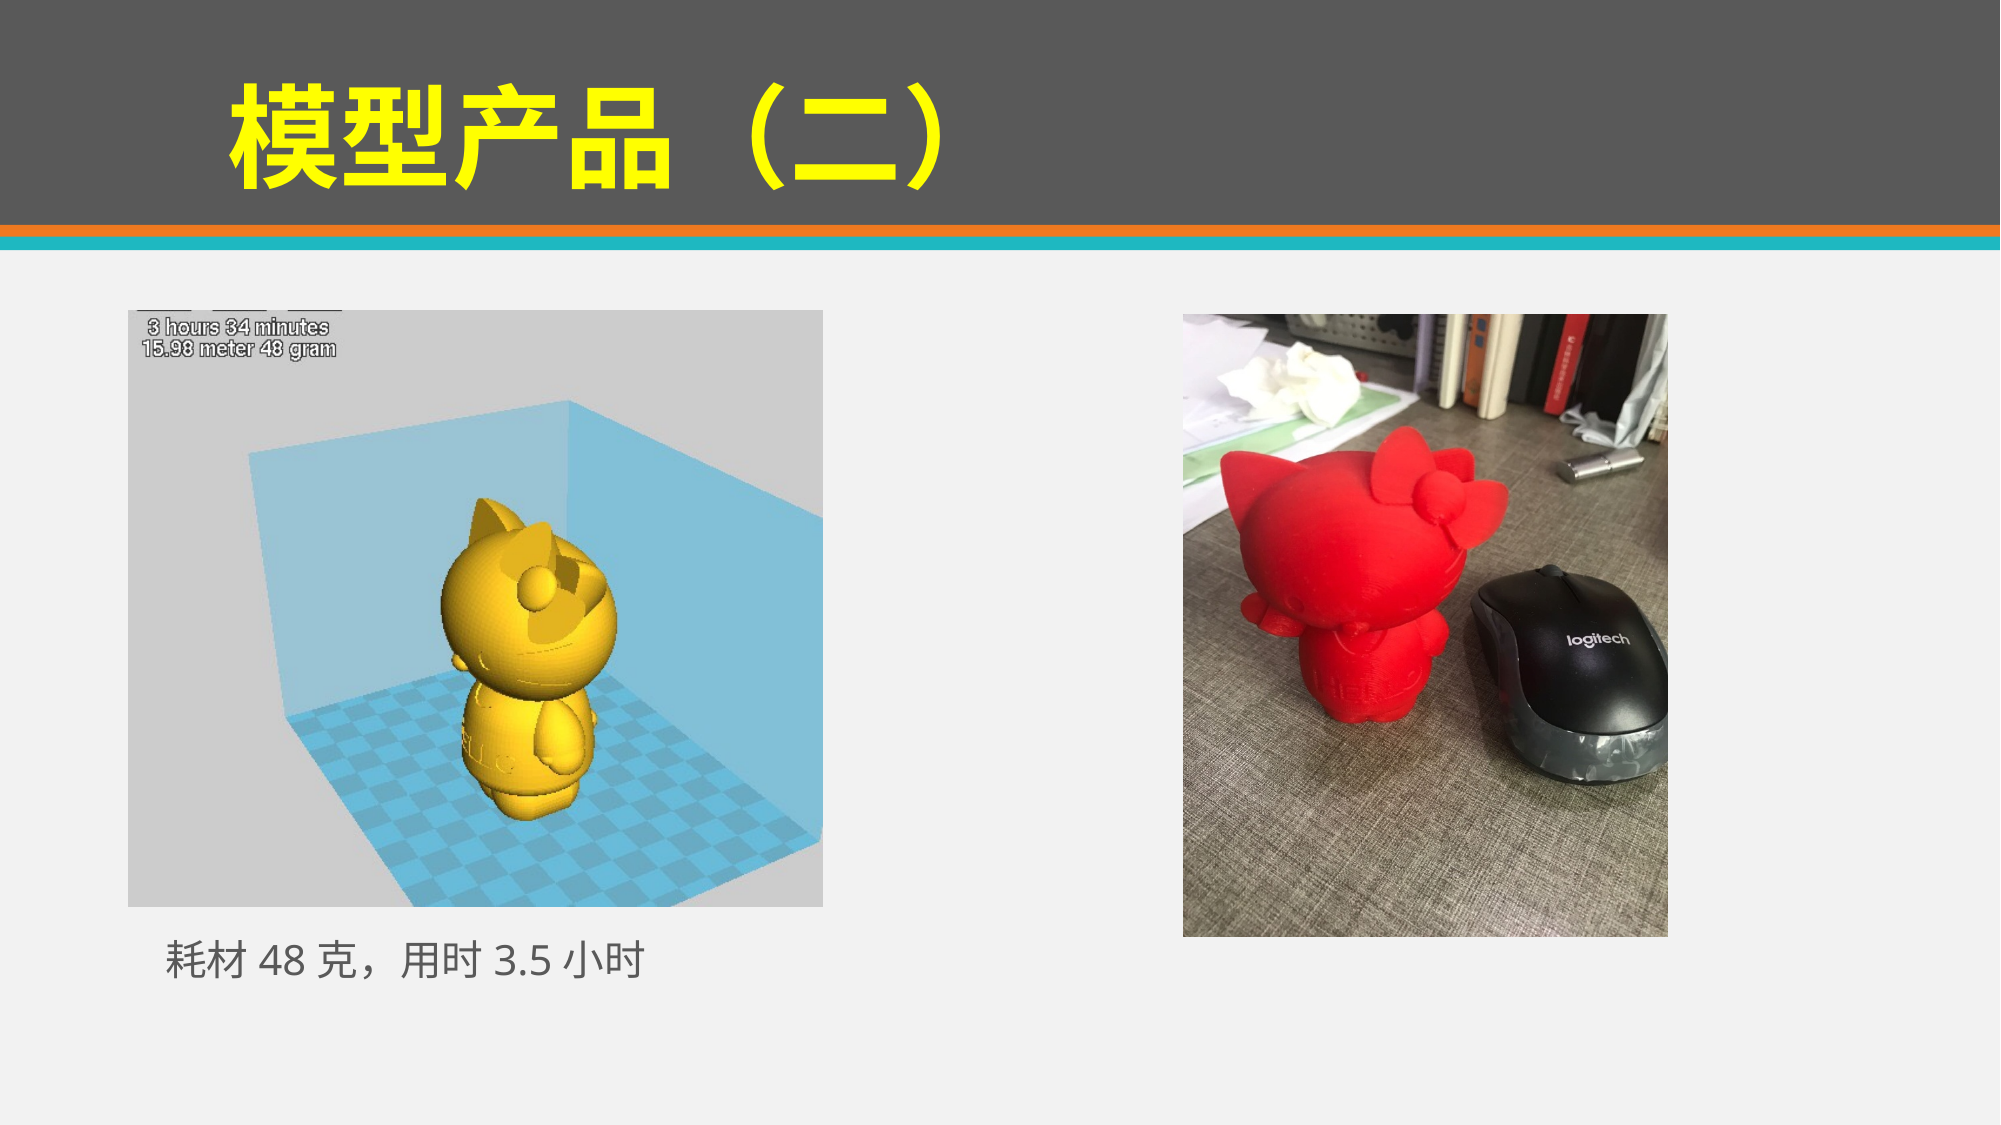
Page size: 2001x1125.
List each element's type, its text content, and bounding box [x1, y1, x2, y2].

title 模型产品（二） [212, 41, 1788, 212]
picture [1183, 314, 1668, 937]
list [128, 310, 823, 907]
list 耗材48克，用时3.5小时 [150, 952, 742, 1042]
